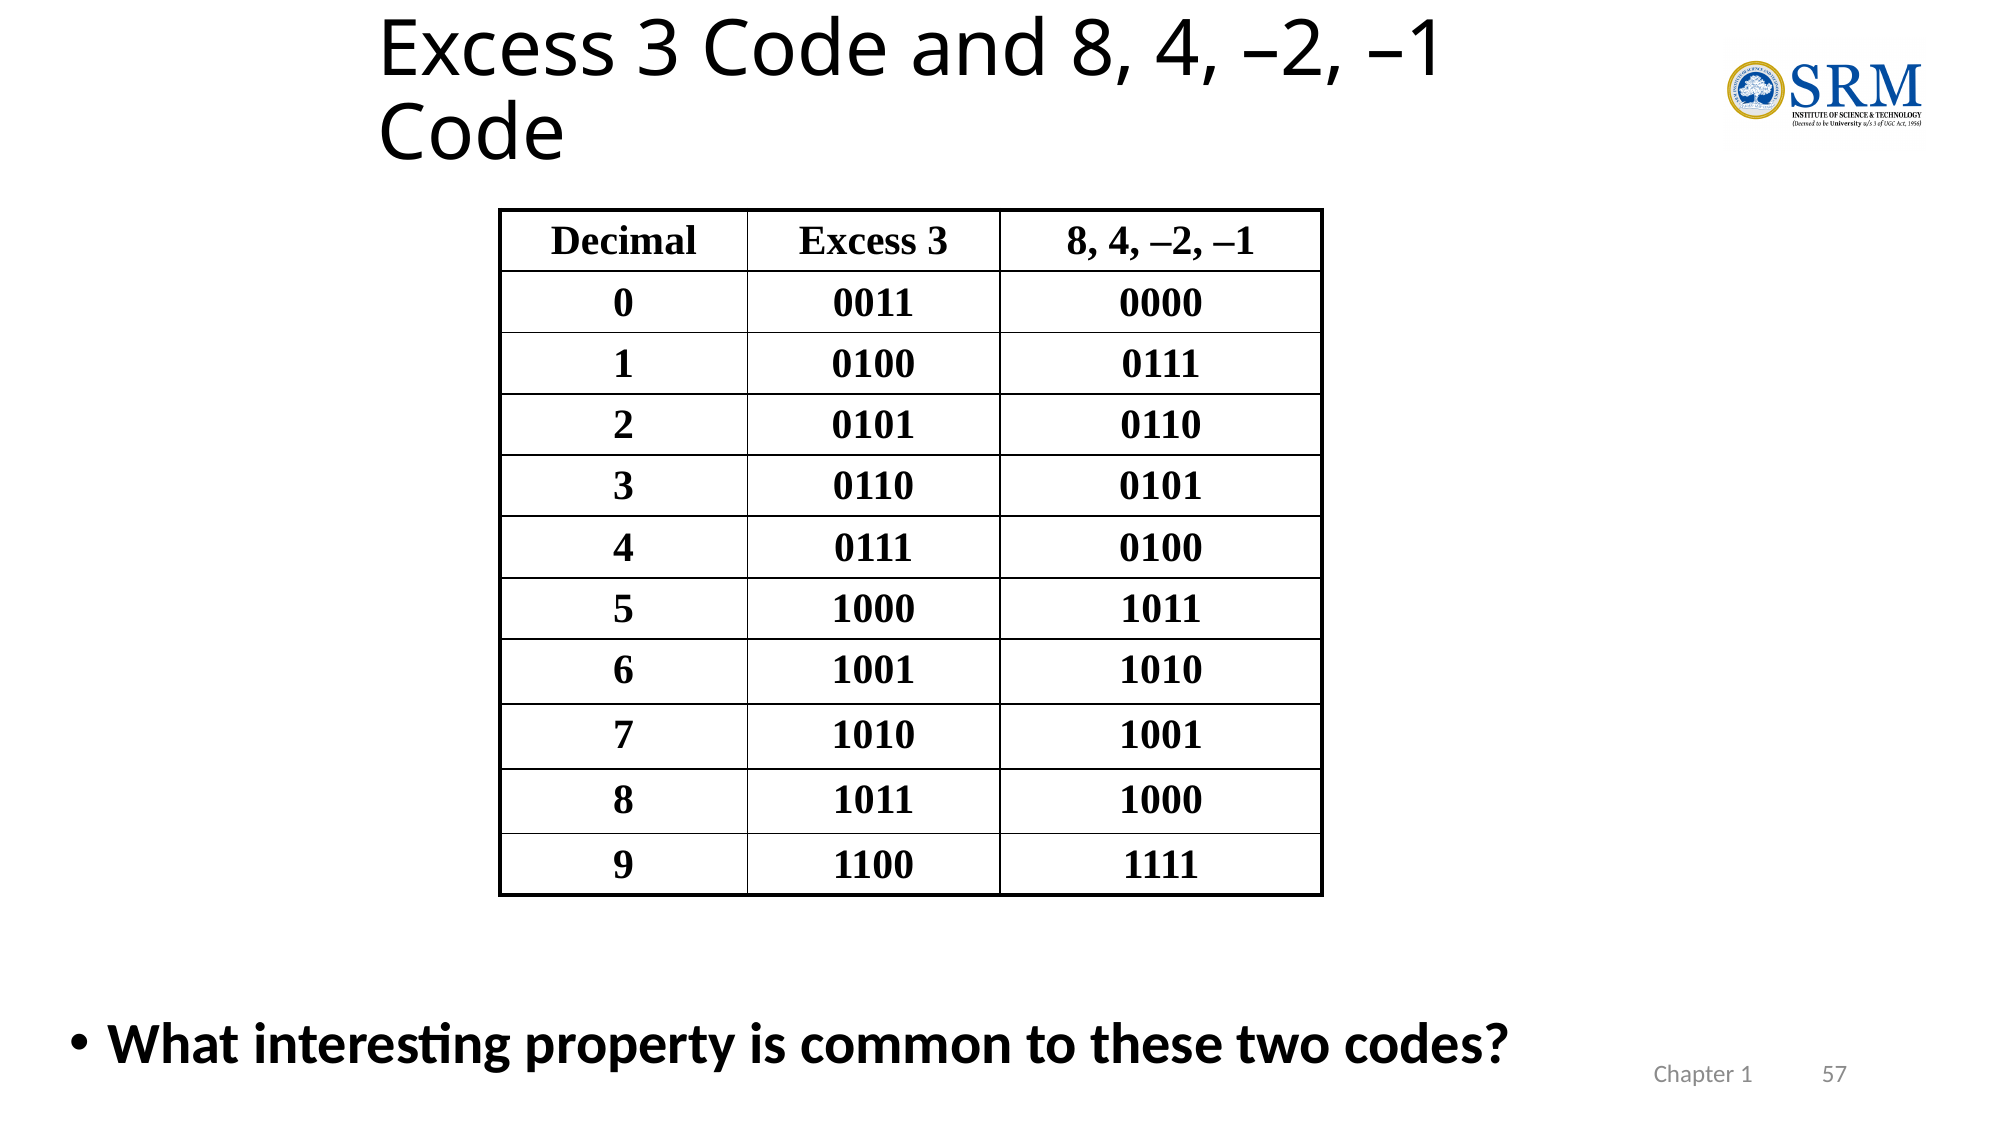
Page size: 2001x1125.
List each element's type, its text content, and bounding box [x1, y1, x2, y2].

table_cell 7 [502, 705, 747, 768]
table_header Decimal [502, 212, 747, 270]
table_cell 1011 [748, 770, 999, 833]
table_cell 1001 [748, 640, 999, 703]
slide_number Chapter 1 57 [1780, 1042, 1863, 1103]
table_cell 0101 [1001, 456, 1320, 515]
table_cell 0111 [748, 517, 999, 577]
picture [1723, 37, 1926, 151]
table_header Excess 3 [748, 212, 999, 270]
table_cell 6 [502, 640, 747, 703]
title Excess 3 Code and 8, 4, –2, –1 Code [363, 0, 1643, 185]
list What interesting property is common to these two codes? [55, 244, 1780, 1125]
table_cell 0 [502, 272, 747, 332]
table_cell 1111 [1001, 834, 1320, 893]
table_cell 1 [502, 333, 747, 393]
table_cell 1000 [748, 579, 999, 638]
table_cell 1010 [748, 705, 999, 768]
table_cell 2 [502, 395, 747, 454]
table_cell 9 [502, 834, 747, 893]
table_cell 0101 [748, 395, 999, 454]
table_cell 1000 [1001, 770, 1320, 833]
table_cell 8 [502, 770, 747, 833]
table_cell 0110 [1001, 395, 1320, 454]
table_cell 0000 [1001, 272, 1320, 332]
table_cell 0011 [748, 272, 999, 332]
table_cell 3 [502, 456, 747, 515]
table_cell 1001 [1001, 705, 1320, 768]
table_cell 5 [502, 579, 747, 638]
table_cell 1100 [748, 834, 999, 893]
table_cell 1011 [1001, 579, 1320, 638]
table_cell 4 [502, 517, 747, 577]
table_cell 0111 [1001, 333, 1320, 393]
table_cell 0100 [1001, 517, 1320, 577]
table_cell 0110 [748, 456, 999, 515]
table_cell 1010 [1001, 640, 1320, 703]
table_cell 0100 [748, 333, 999, 393]
table_header 8, 4, –2, –1 [1001, 212, 1320, 270]
